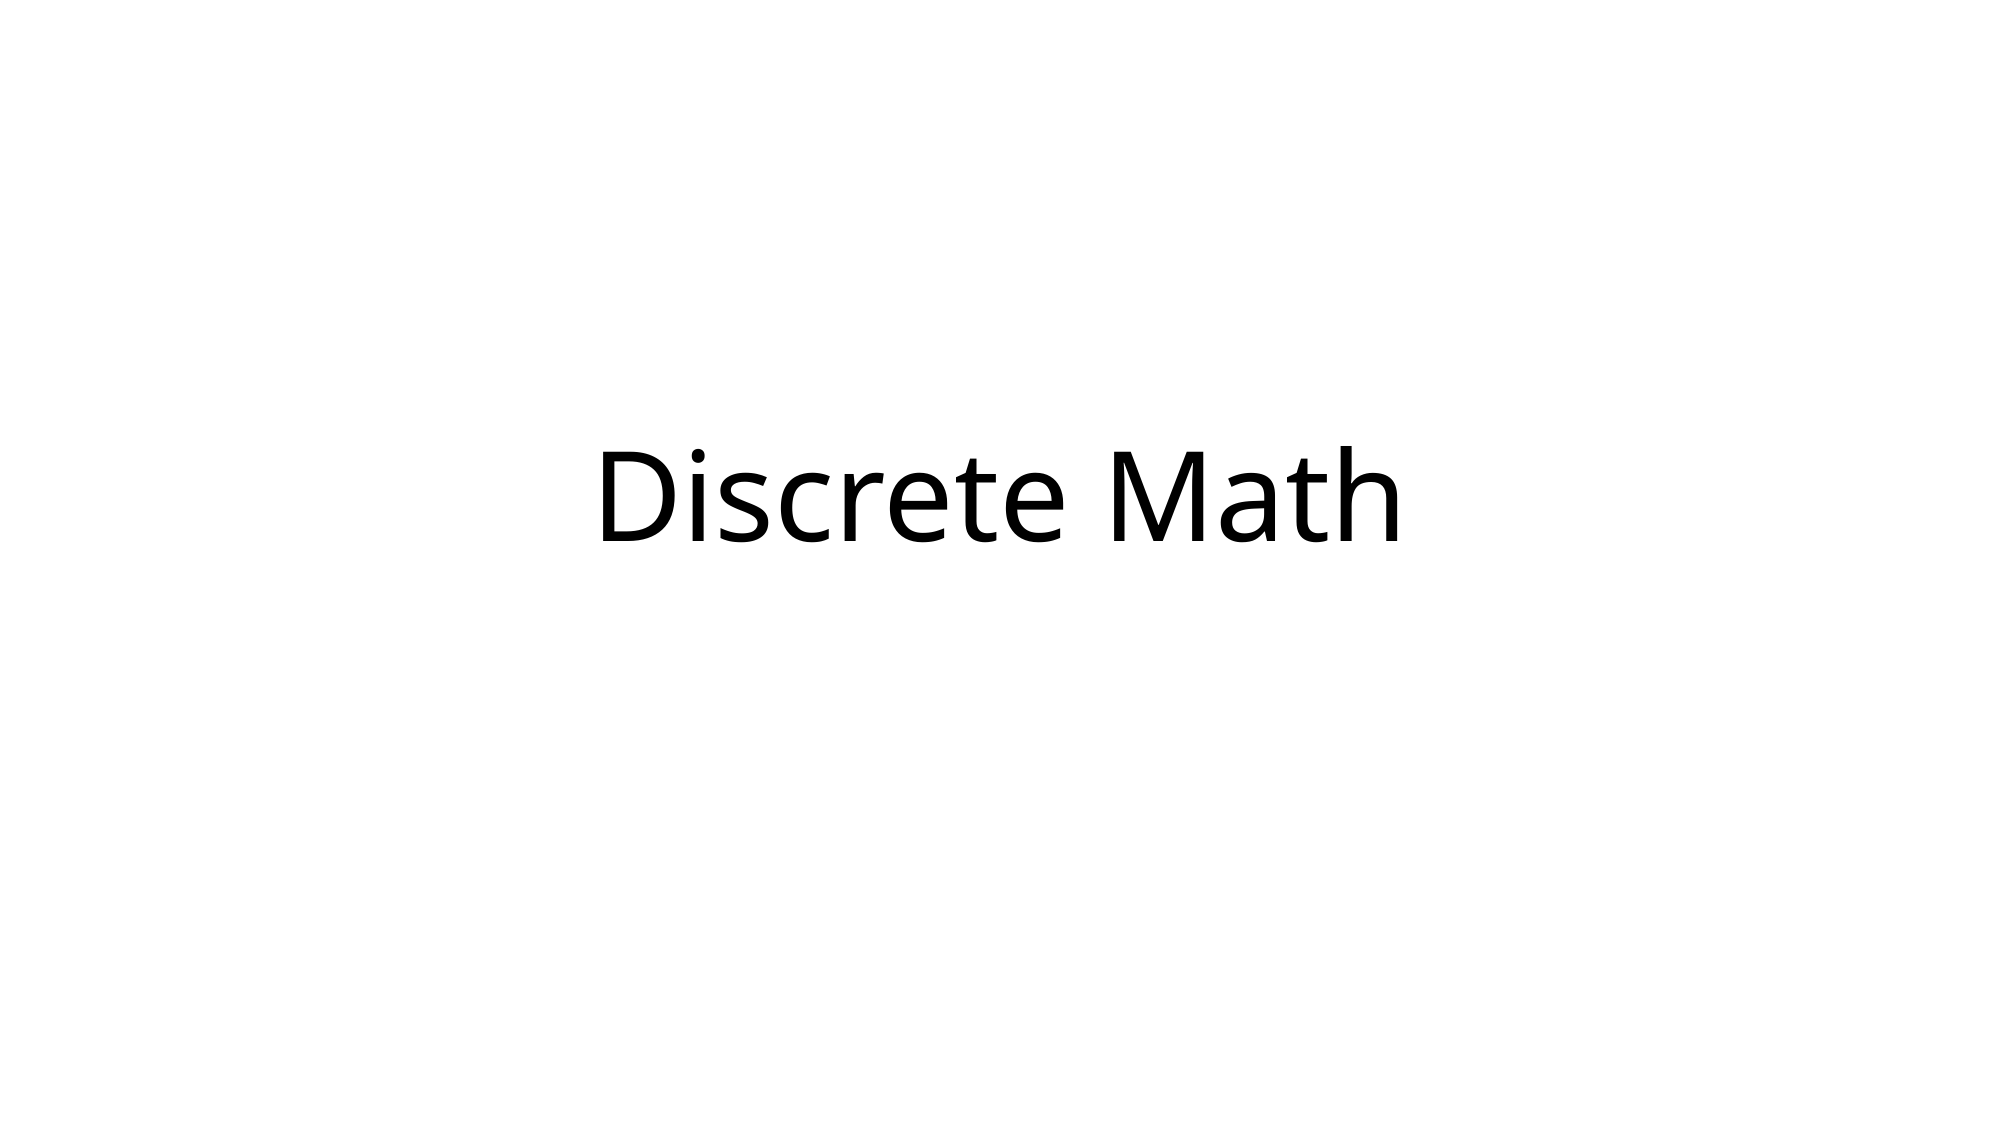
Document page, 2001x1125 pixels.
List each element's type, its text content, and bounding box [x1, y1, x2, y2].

title Discrete Math [249, 184, 1750, 576]
